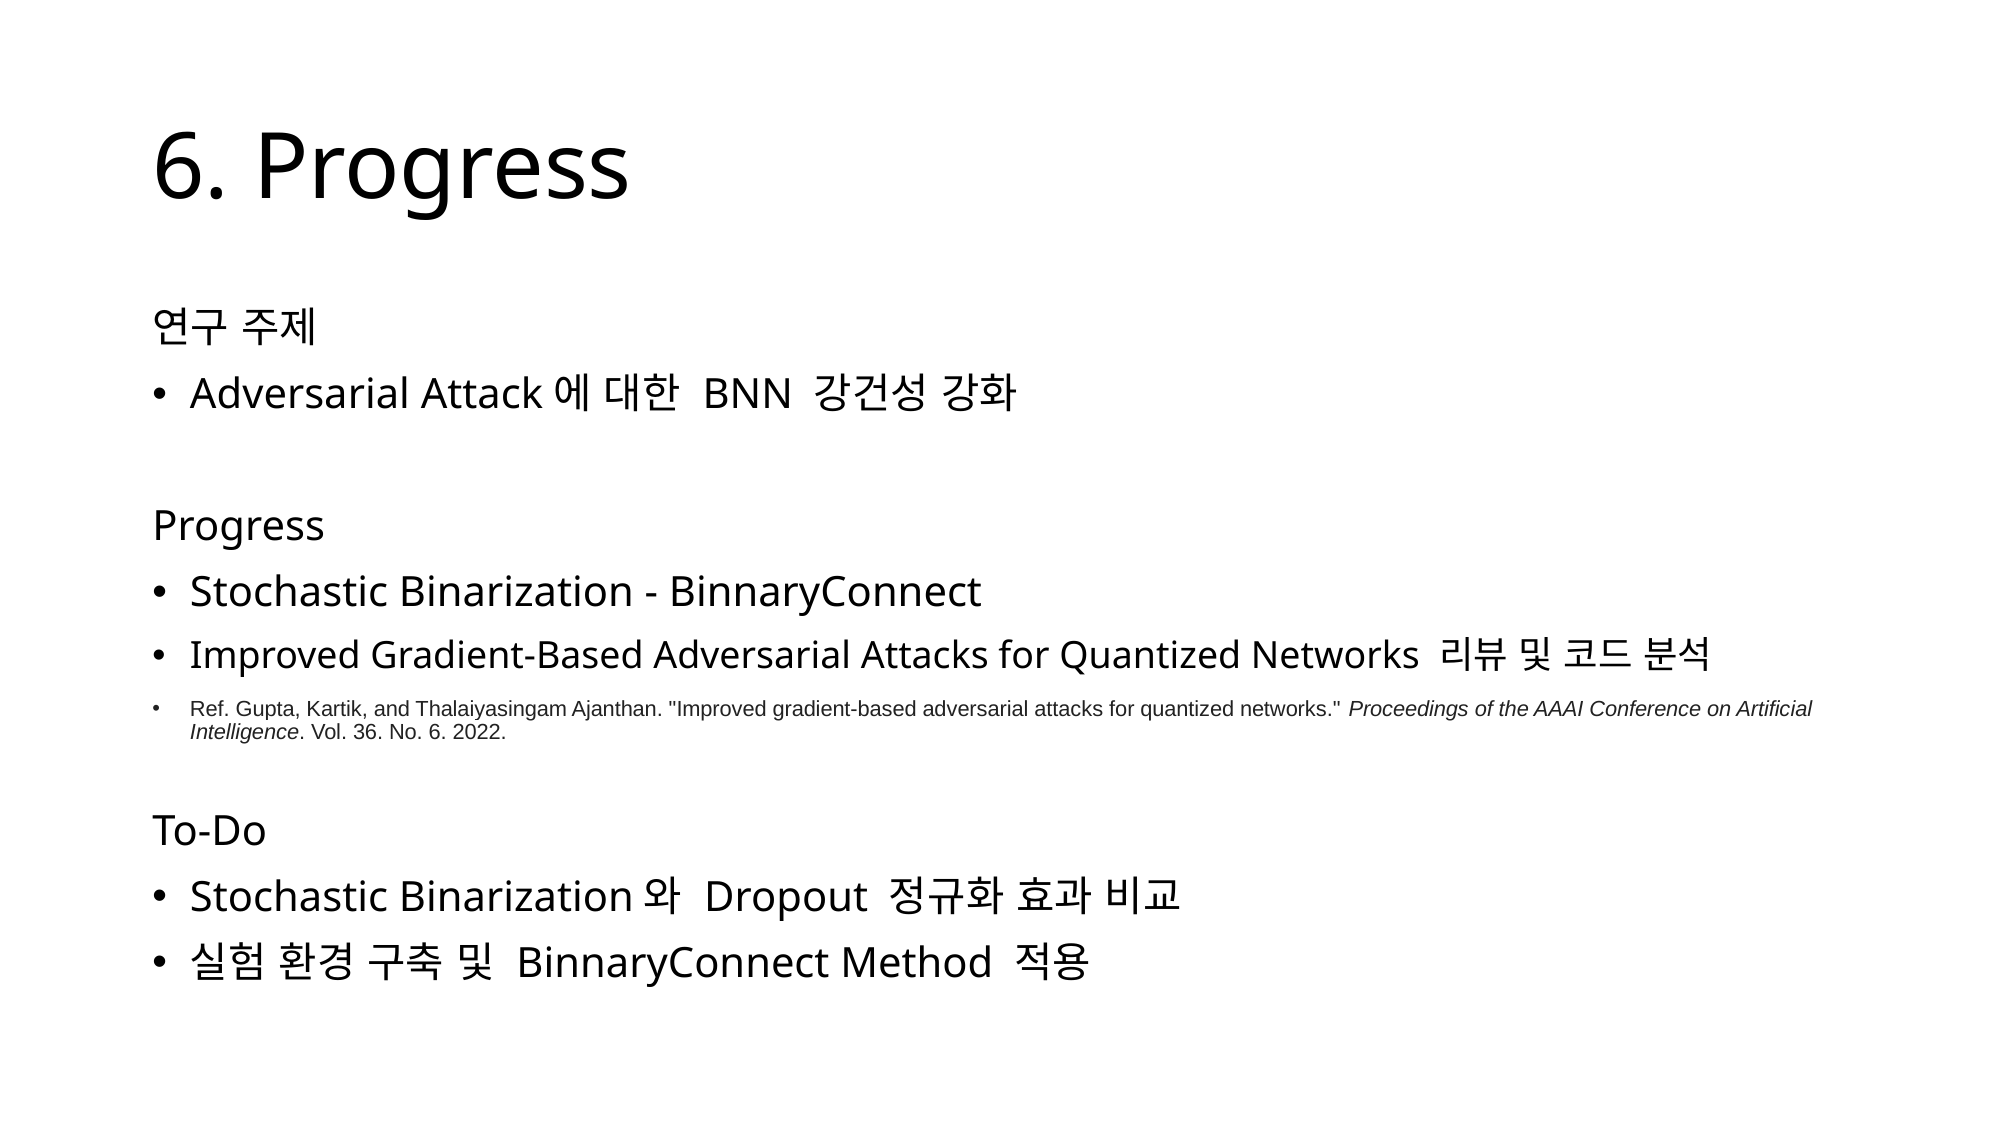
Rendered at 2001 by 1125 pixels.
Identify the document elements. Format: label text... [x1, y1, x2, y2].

list 연구 주제 Adversarial Attack에 대한 BNN 강건성 강화 Progress Stochastic Binarization - BinnaryConnect Improved Gradient-Based Adversarial Attacks for Quantized Networks 리뷰 및 코드 분석 Ref. Gupta, Kartik, and Thalaiyasingam Ajanthan. "Improved gradient-based adversarial attacks for quantized networks." Proceedings of the AAAI Conference on Artificial Intelligence. Vol. 36. No. 6. 2022. To-Do Stochastic Binarization와 Dropout 정규화 효과 비교 실험 환경 구축 및 BinnaryConnect Method 적용 [137, 299, 1863, 1014]
title 6. Progress [137, 59, 1863, 278]
